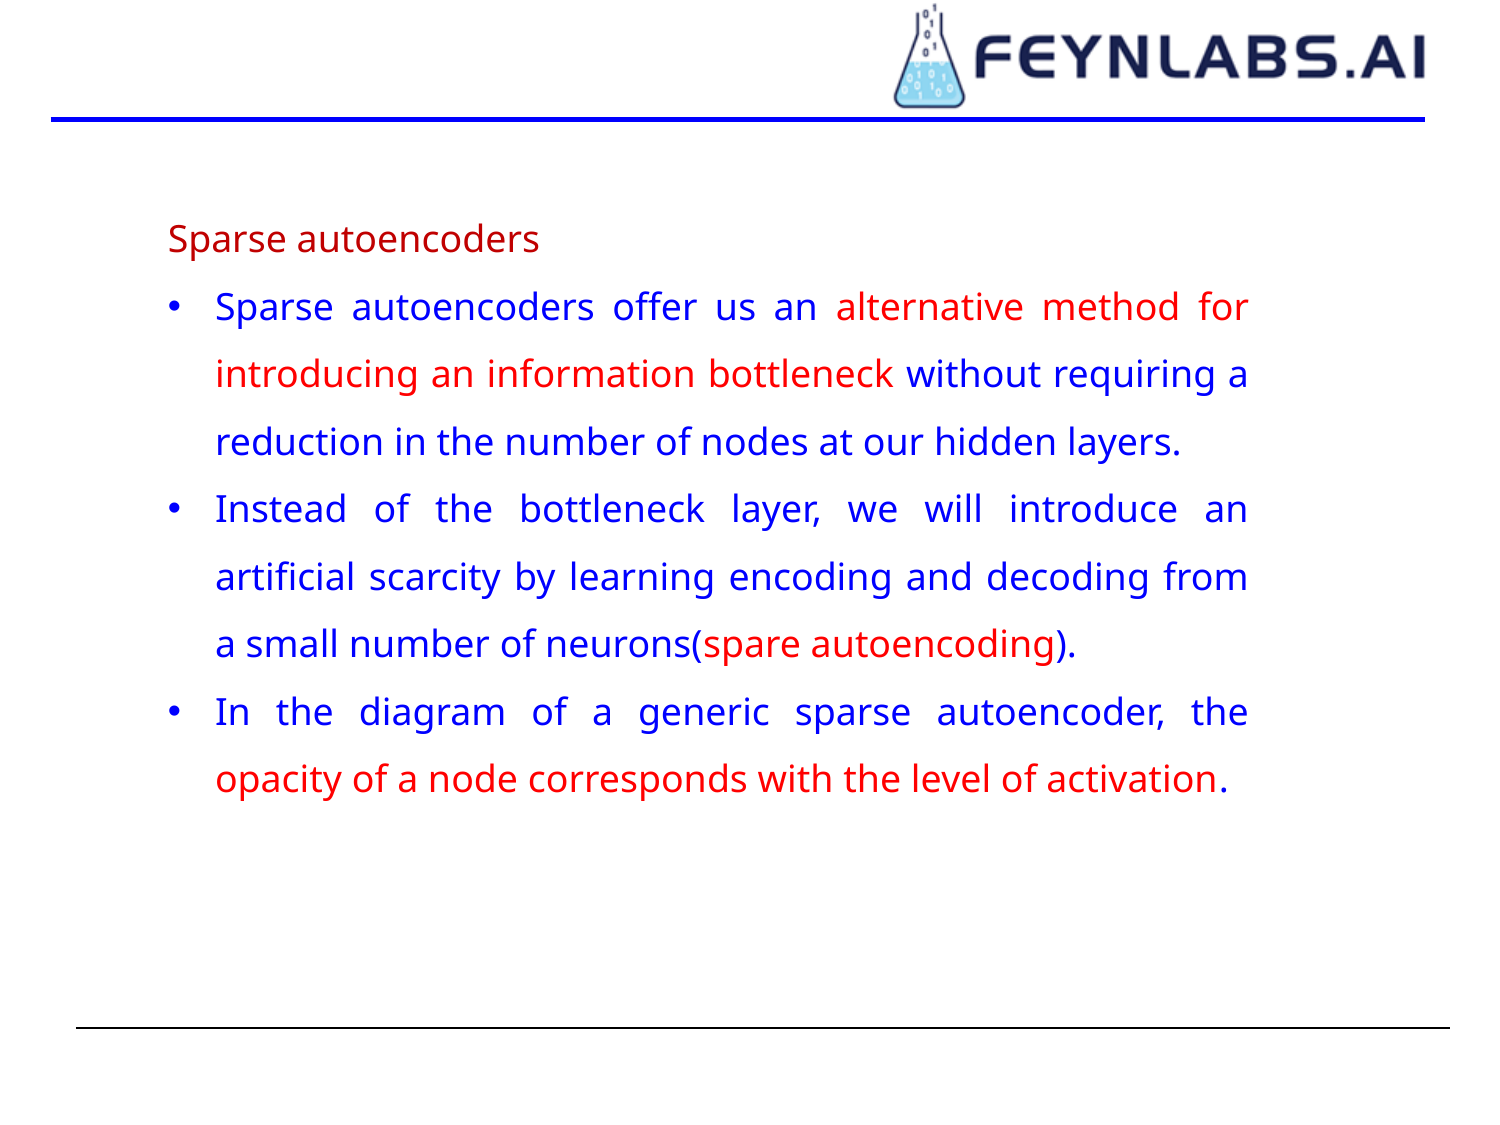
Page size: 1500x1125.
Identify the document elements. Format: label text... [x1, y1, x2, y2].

picture [888, 0, 1434, 113]
text_box Sparse autoencoders Sparse autoencoders offer us an alternative method for introducing an information bottleneck without requiring a reduction in the number of nodes at our hidden layers. Instead of the bottleneck layer, we will introduce an artificial scarcity by learning encoding and decoding from a small number of neurons(spare autoencoding). In the diagram of a generic sparse autoencoder, the opacity of a node corresponds with the level of activation. [153, 185, 1265, 808]
